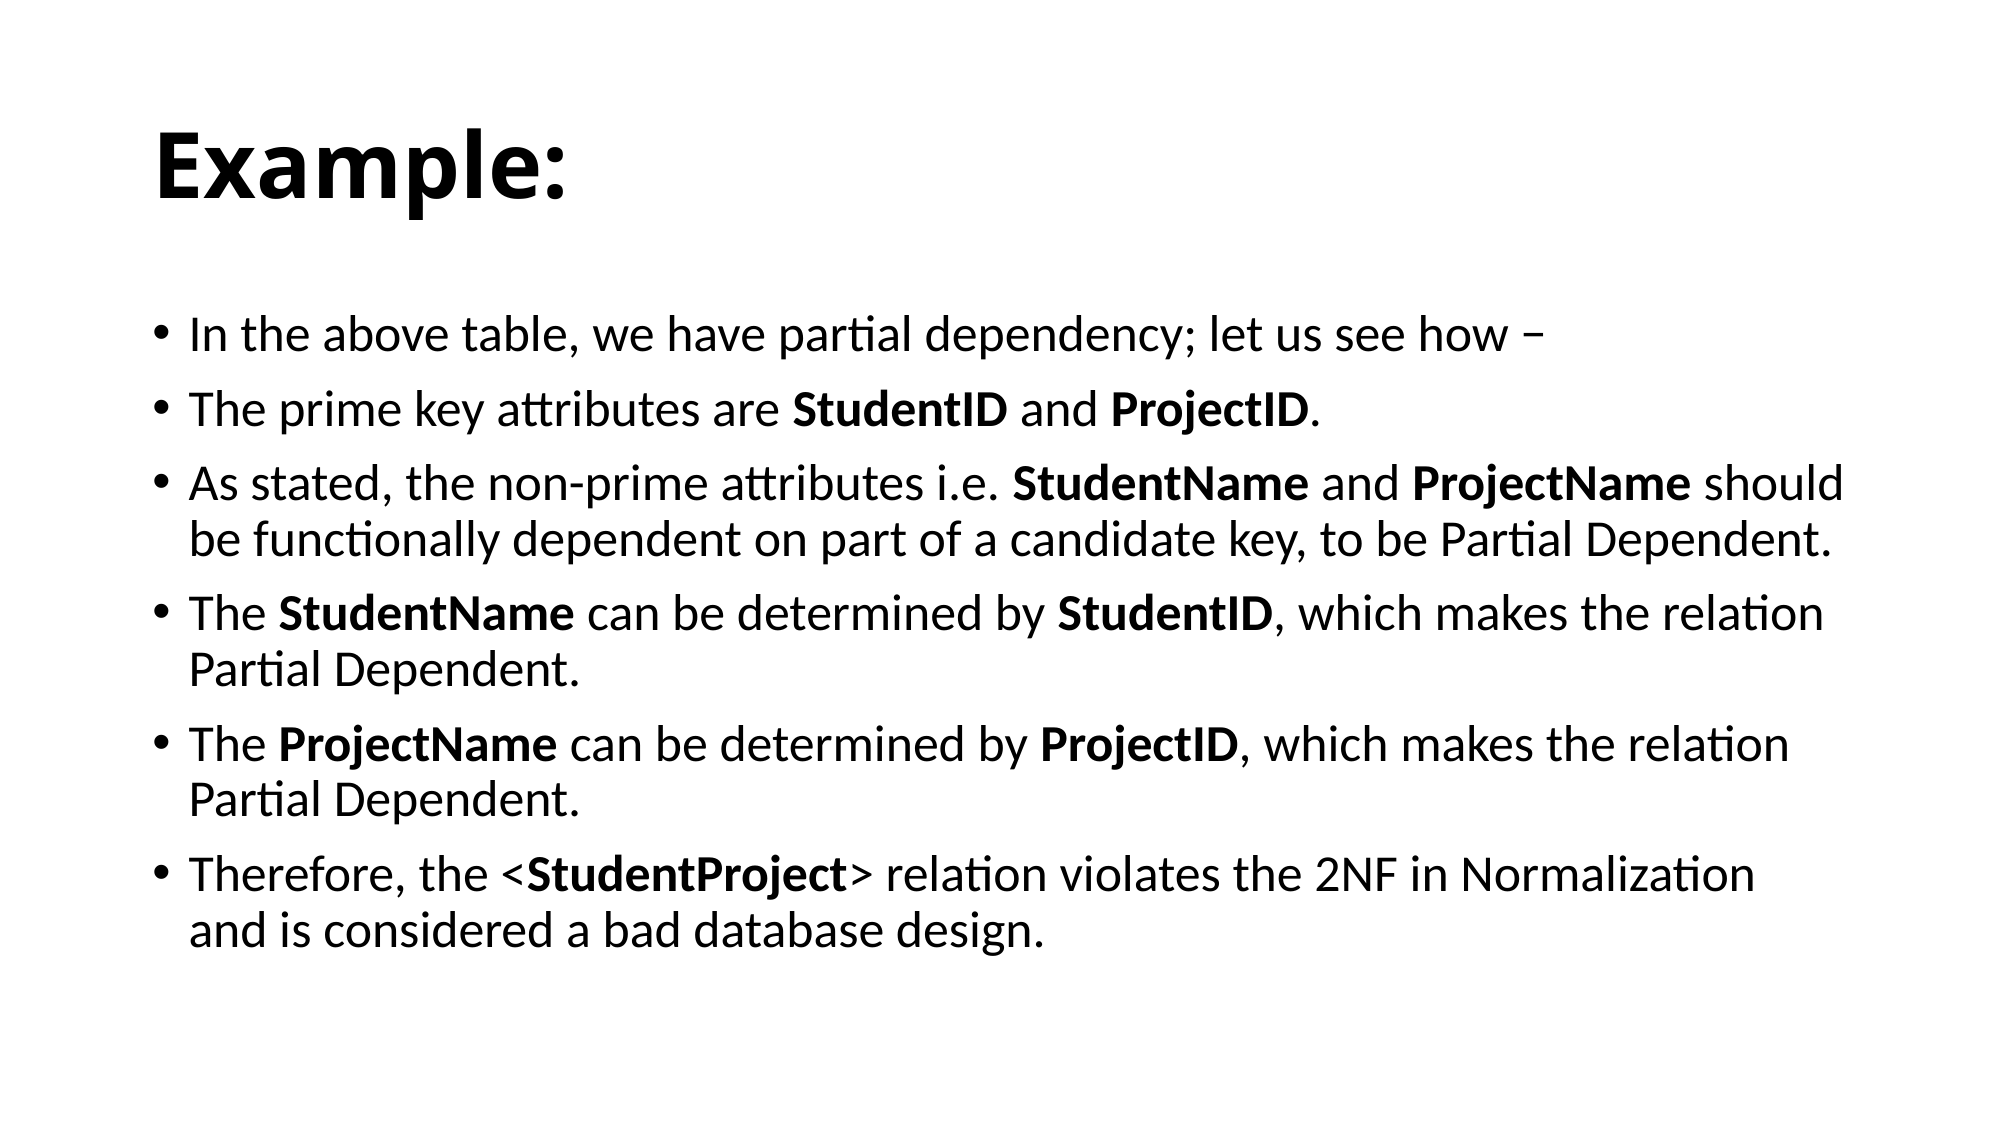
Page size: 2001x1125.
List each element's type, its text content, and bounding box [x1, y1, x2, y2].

title Example: [137, 59, 1863, 278]
list In the above table, we have partial dependency; let us see how − The prime key attributes are StudentID and ProjectID. As stated, the non-prime attributes i.e. StudentName and ProjectName should be functionally dependent on part of a candidate key, to be Partial Dependent. The StudentName can be determined by StudentID, which makes the relation Partial Dependent. The ProjectName can be determined by ProjectID, which makes the relation Partial Dependent. Therefore, the <StudentProject> relation violates the 2NF in Normalization and is considered a bad database design. [137, 299, 1863, 1014]
